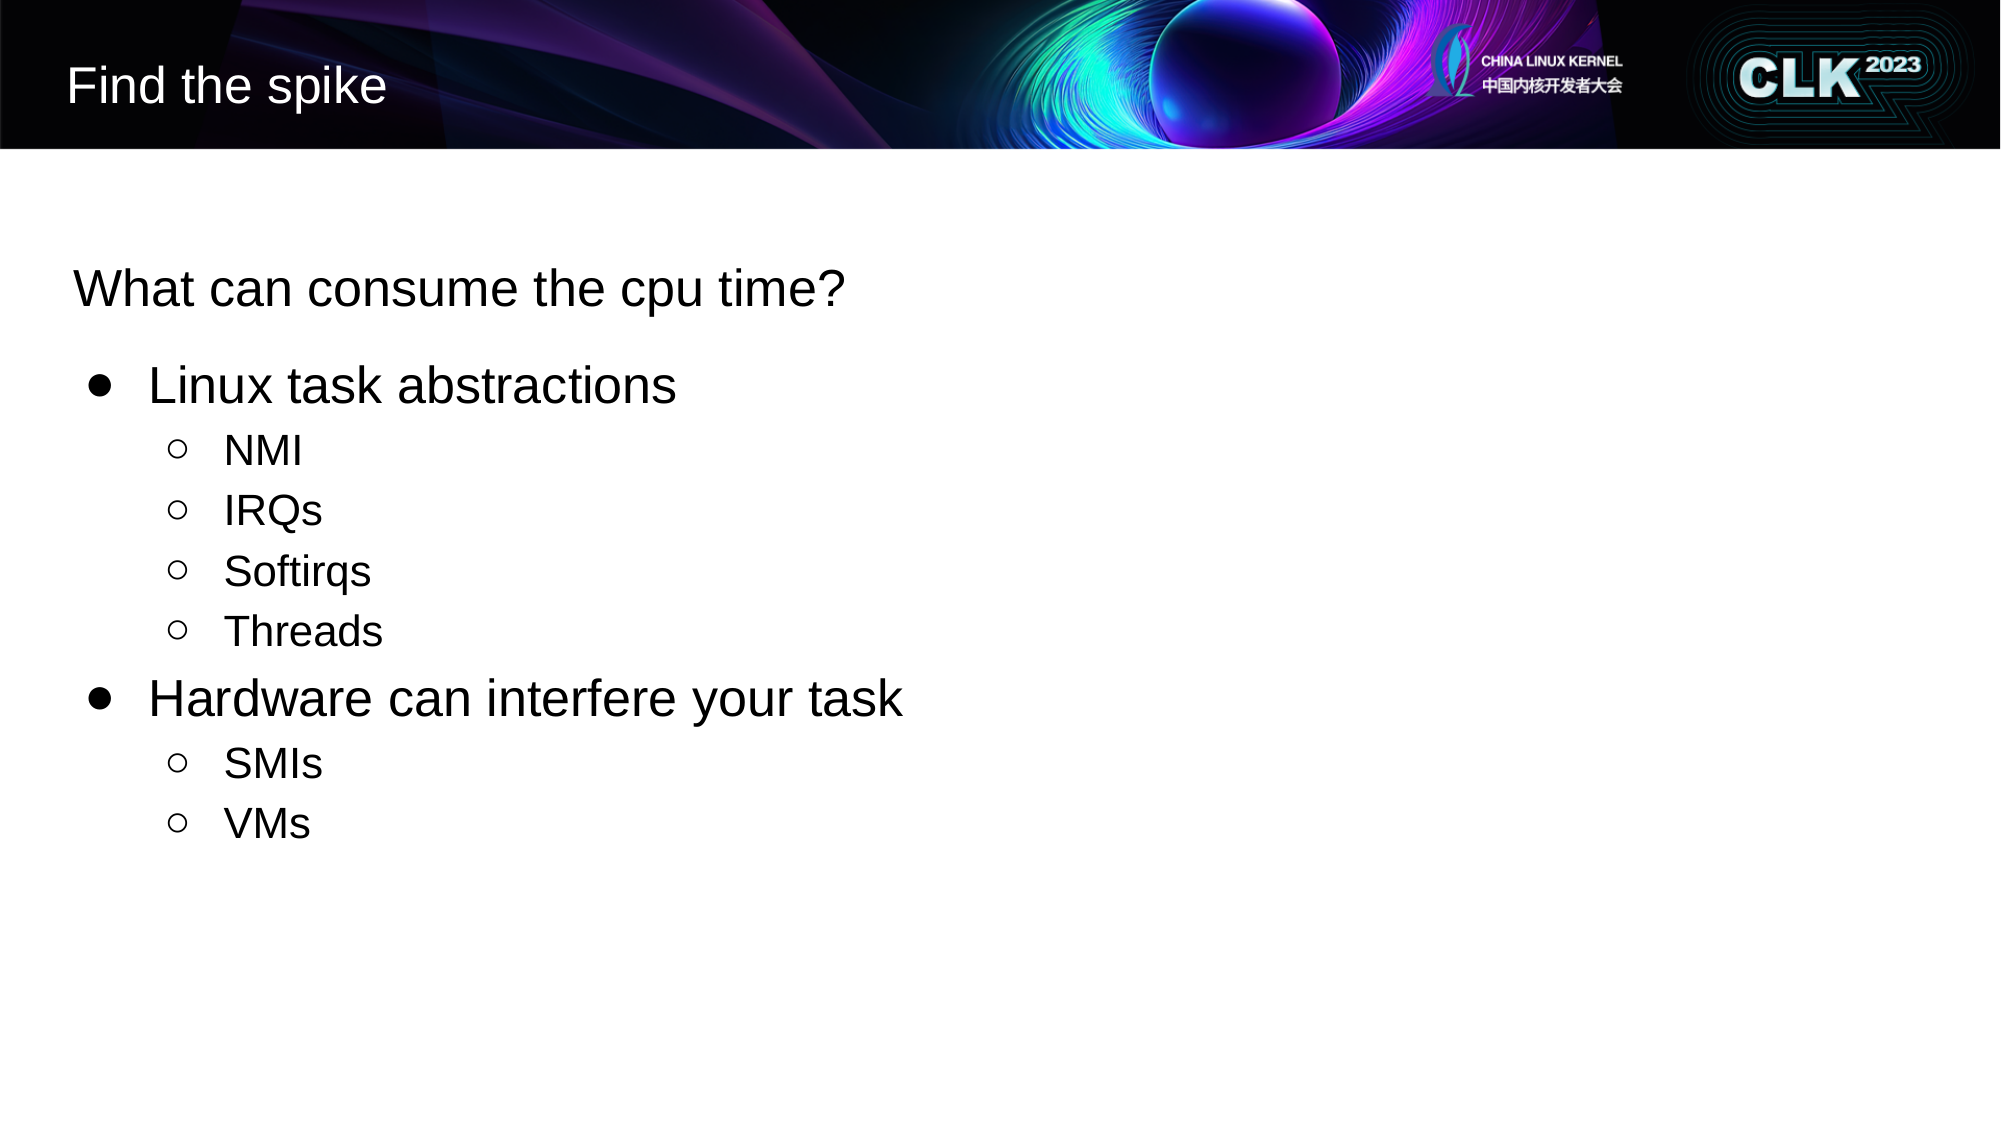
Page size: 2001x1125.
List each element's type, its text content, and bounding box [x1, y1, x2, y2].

list What can consume the cpu time? Linux task abstractions NMI IRQs Softirqs Threads Hardware can interfere your task SMIs VMs [58, 237, 1853, 1021]
title Find the spike [51, 13, 1003, 122]
picture [0, 0, 2001, 1125]
